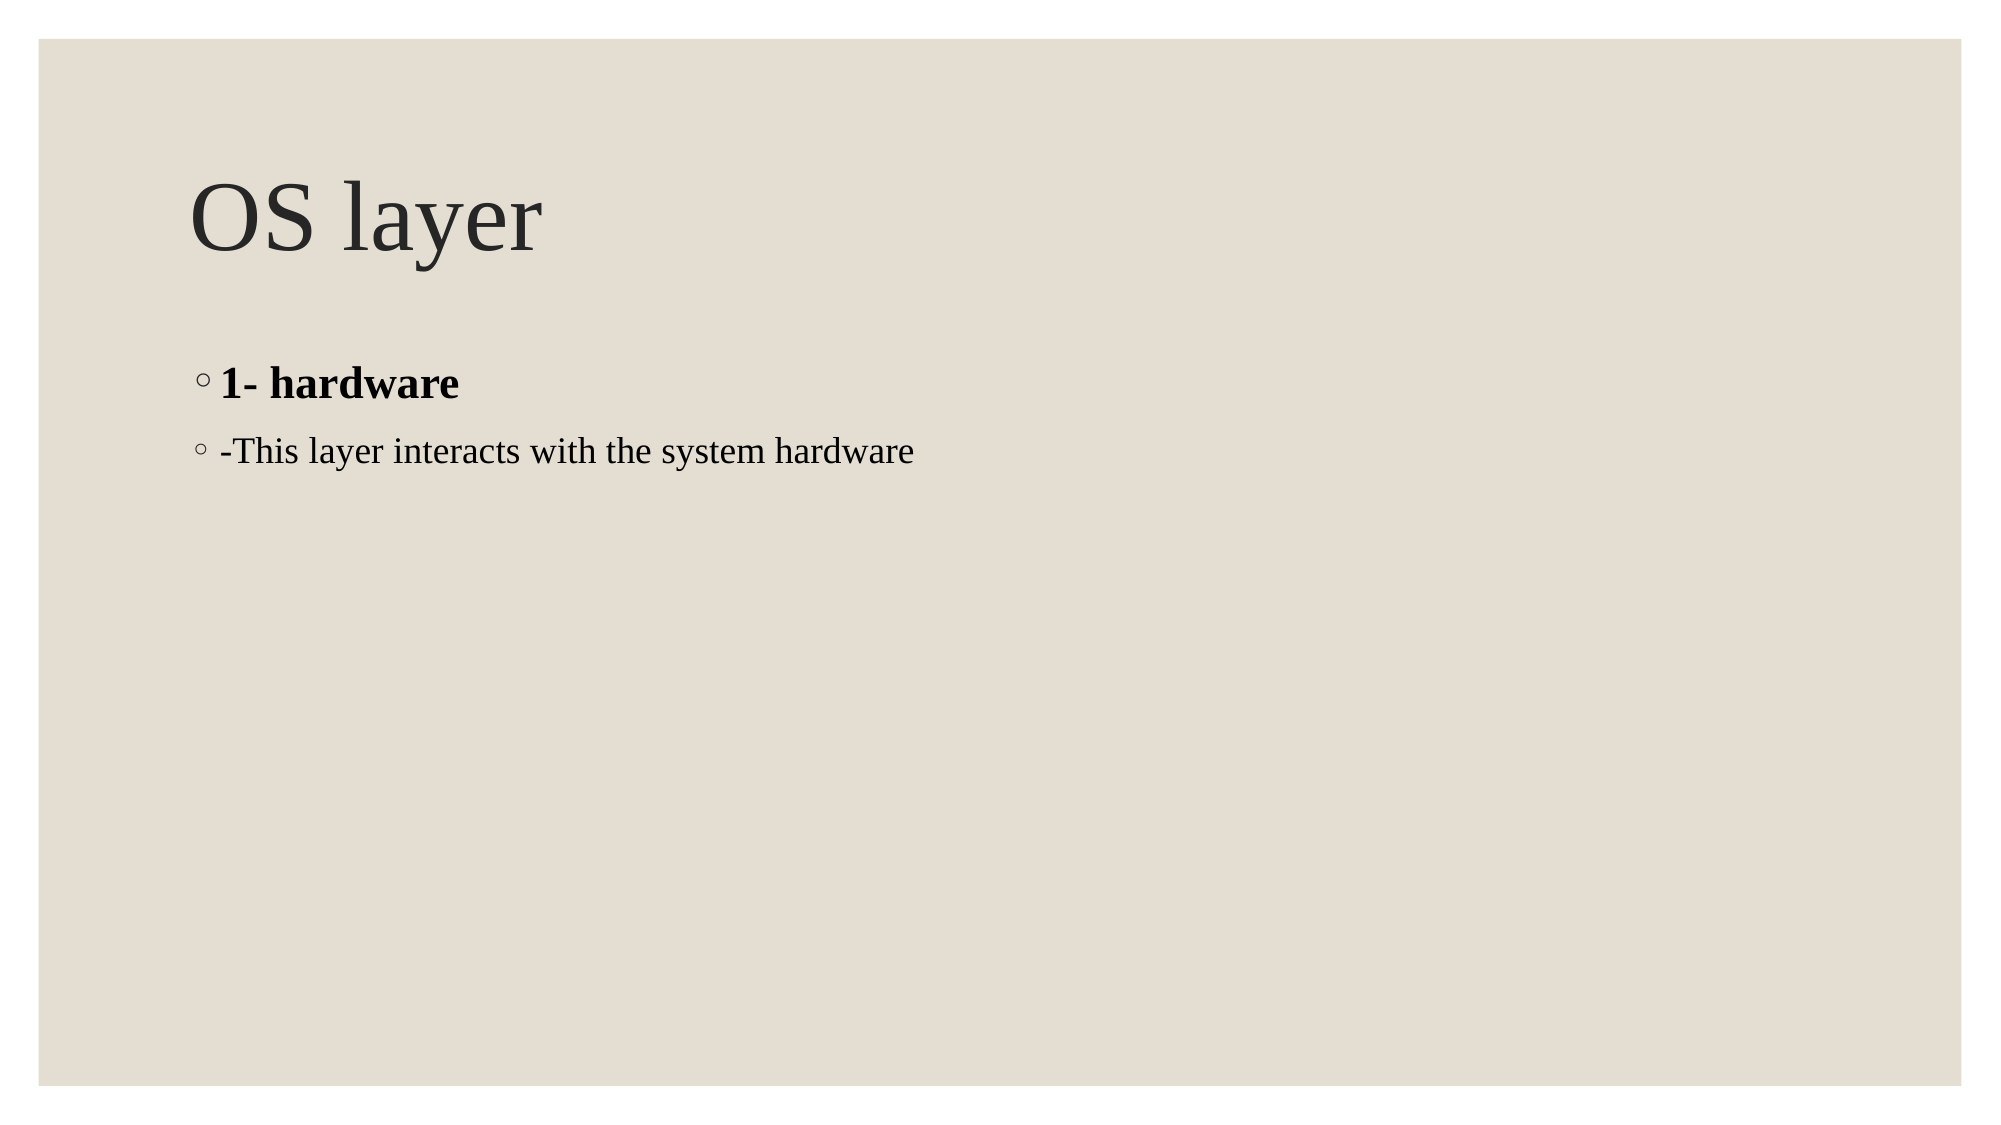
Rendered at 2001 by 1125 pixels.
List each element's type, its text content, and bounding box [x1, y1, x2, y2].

list 1- hardware -This layer interacts with the system hardware [174, 345, 1825, 990]
title OS layer [174, 105, 1825, 331]
